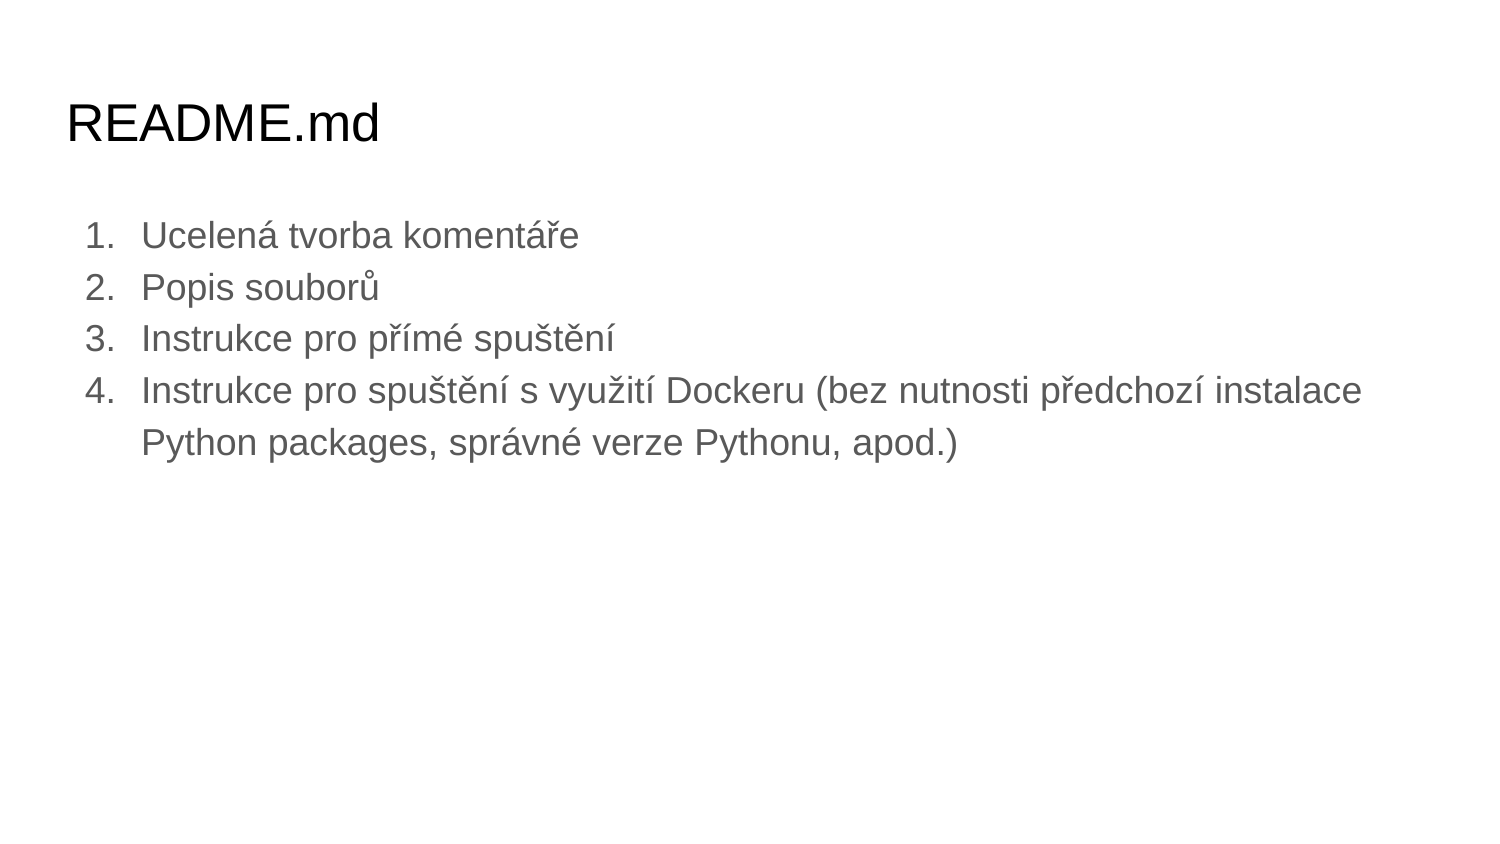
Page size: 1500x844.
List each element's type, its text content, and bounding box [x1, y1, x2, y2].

list Ucelená tvorba komentáře Popis souborů Instrukce pro přímé spuštění Instrukce pro spuštění s využití Dockeru (bez nutnosti předchozí instalace Python packages, správné verze Pythonu, apod.) [51, 189, 1449, 750]
title README.md [51, 72, 1449, 167]
